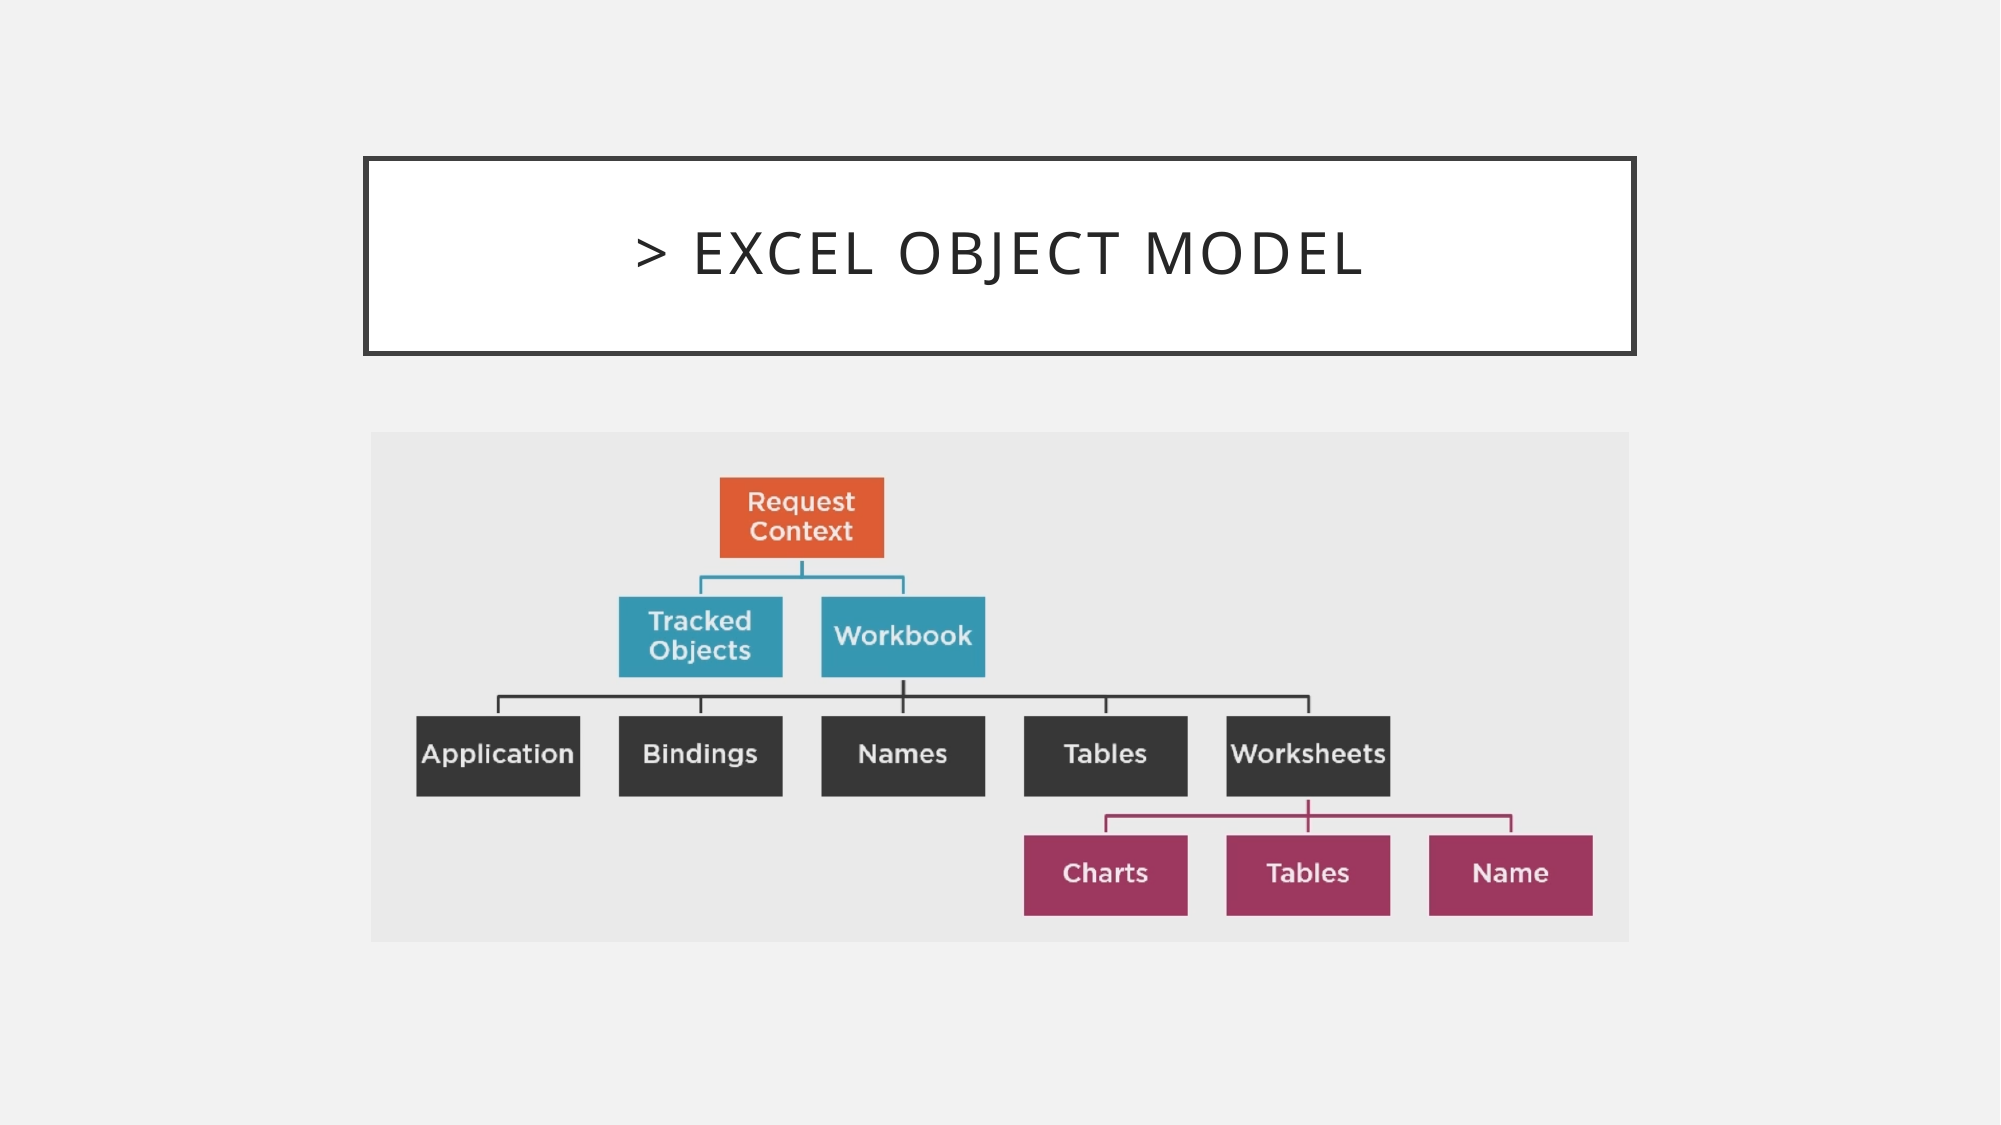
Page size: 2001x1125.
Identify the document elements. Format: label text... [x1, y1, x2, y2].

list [371, 432, 1629, 942]
title > Excel object model [363, 156, 1637, 356]
